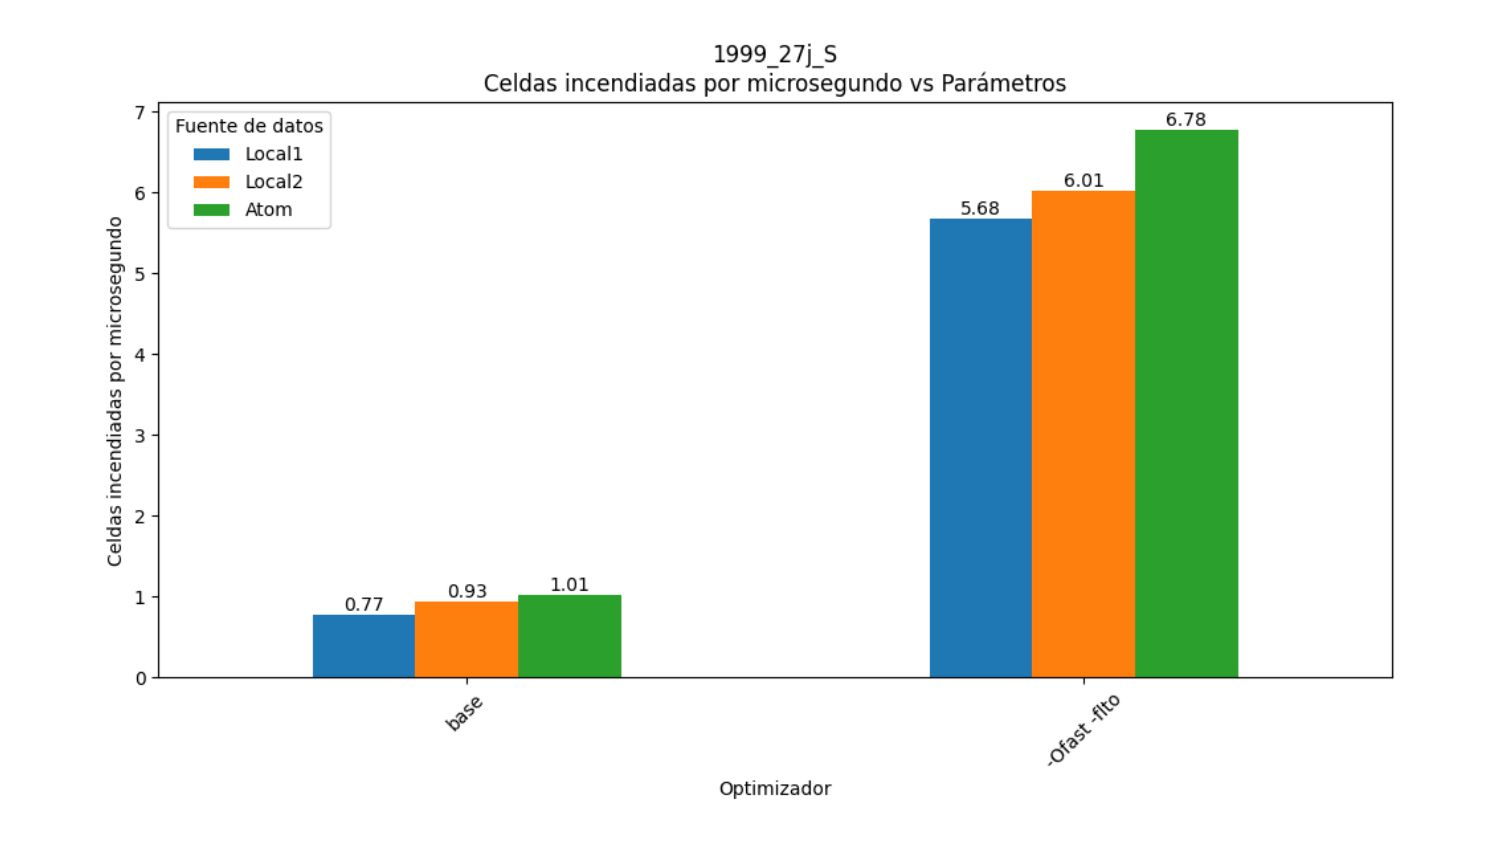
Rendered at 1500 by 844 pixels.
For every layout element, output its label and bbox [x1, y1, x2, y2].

picture [88, 24, 1412, 819]
